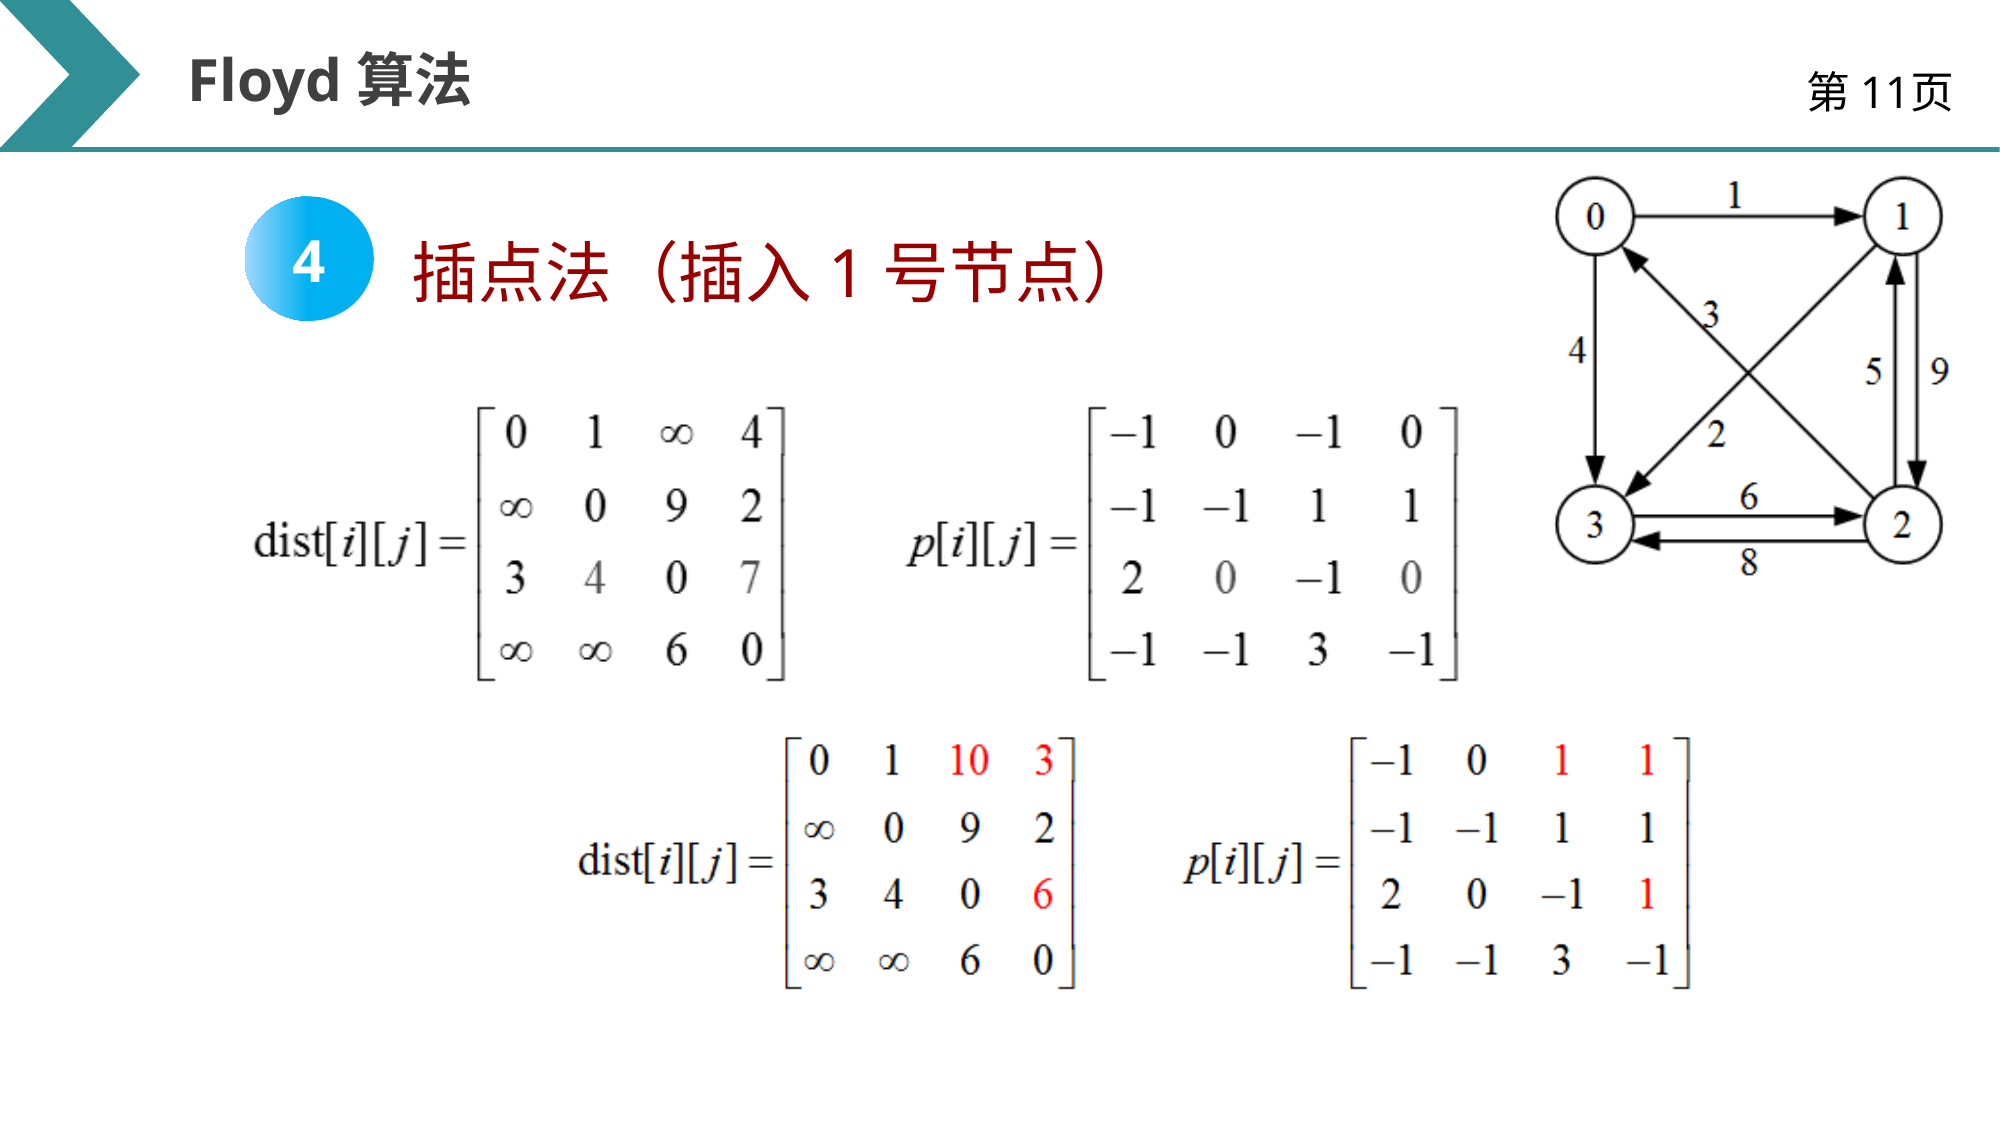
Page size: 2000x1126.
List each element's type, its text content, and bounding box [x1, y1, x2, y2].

text_box 插点法（插入1号节点） [397, 182, 1165, 318]
text_box 4 [242, 194, 376, 324]
text_box [0, 0, 142, 148]
picture [562, 727, 1703, 1000]
text_box Floyd算法 [173, 35, 823, 121]
picture [244, 394, 1472, 693]
picture [1531, 155, 1977, 589]
